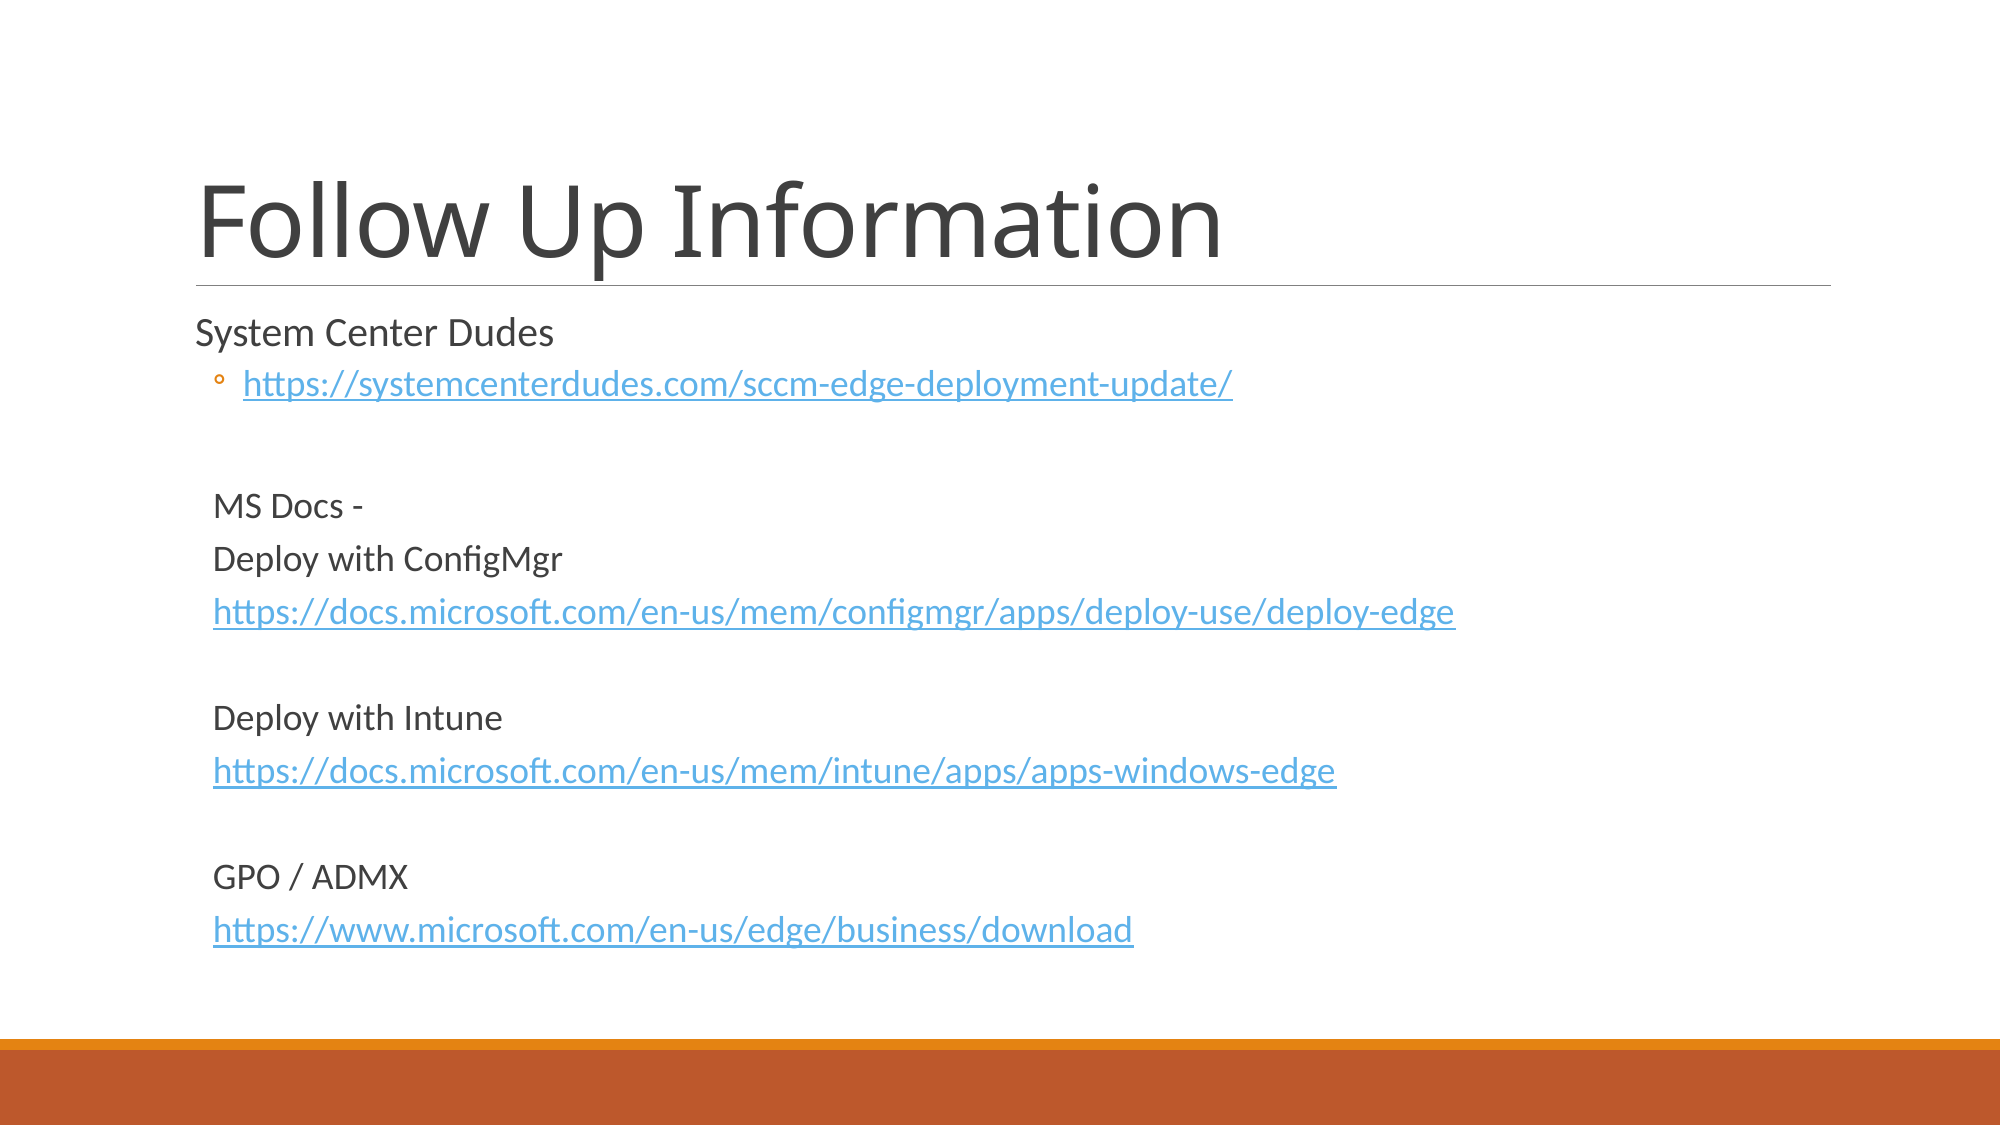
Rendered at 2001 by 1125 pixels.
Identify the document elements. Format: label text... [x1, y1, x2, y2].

title Follow Up Information [180, 47, 1830, 285]
list System Center Dudes https://systemcenterdudes.com/sccm-edge-deployment-update/ MS Docs - Deploy with ConfigMgr https://docs.microsoft.com/en-us/mem/configmgr/apps/deploy-use/deploy-edge Deploy with Intune https://docs.microsoft.com/en-us/mem/intune/apps/apps-windows-edge GPO / ADMX https://www.microsoft.com/en-us/edge/business/download [180, 302, 1830, 963]
